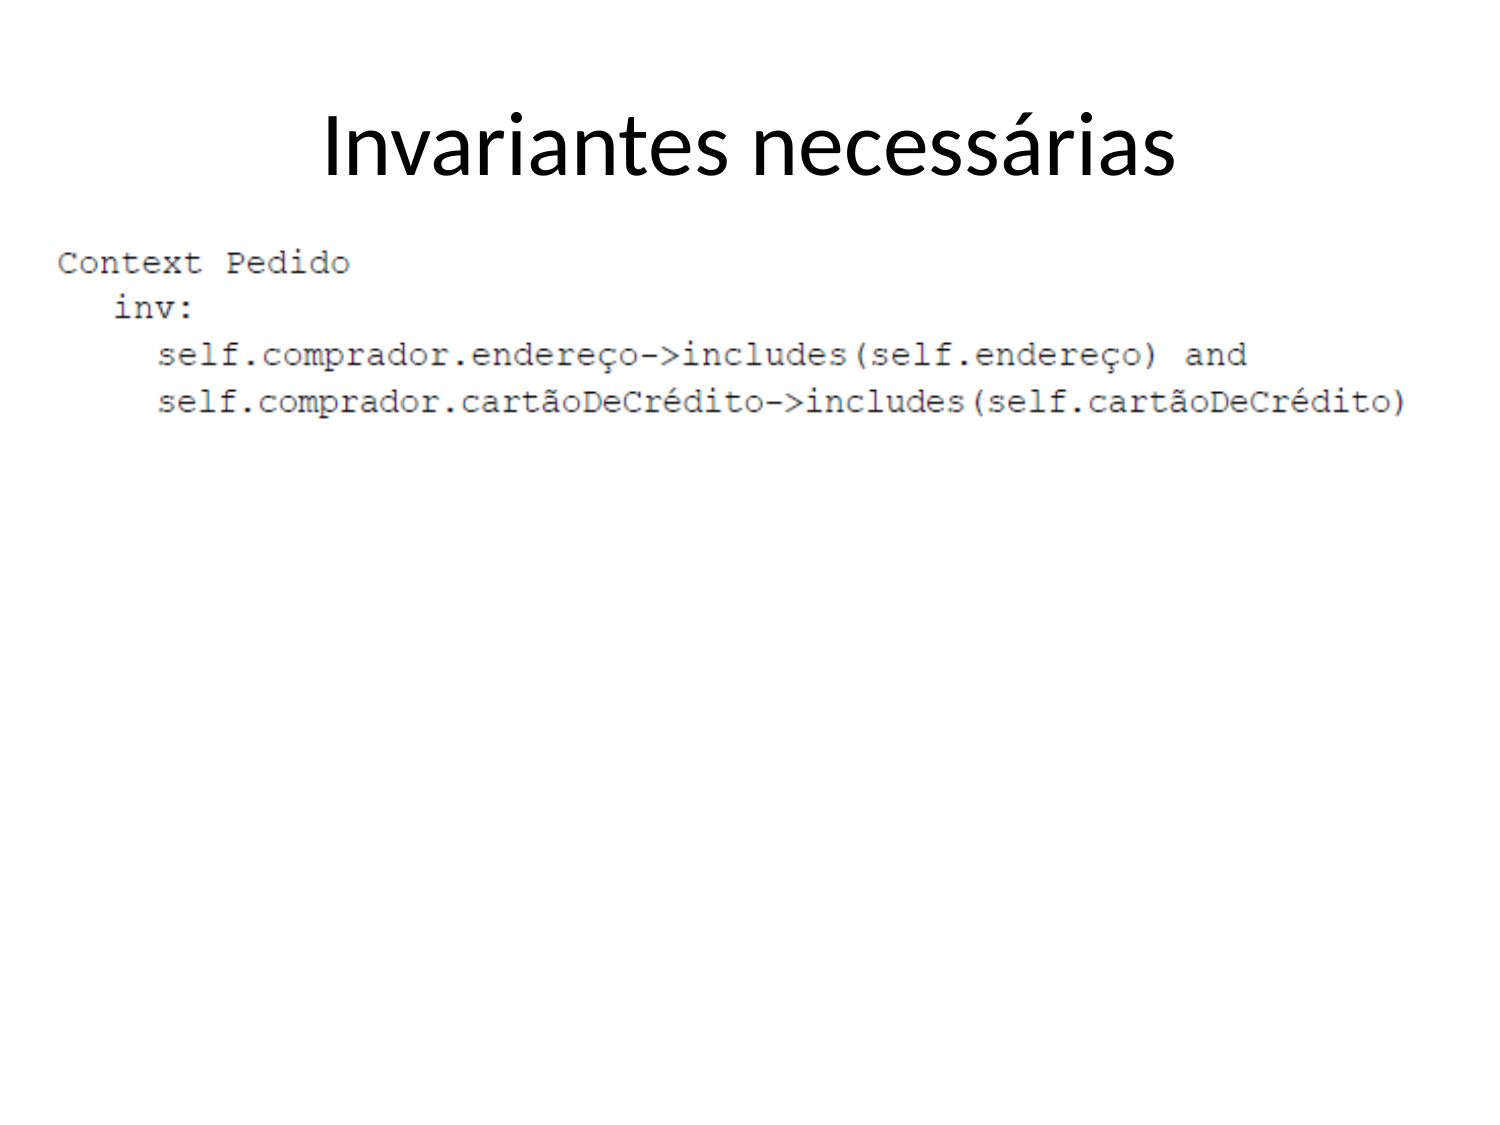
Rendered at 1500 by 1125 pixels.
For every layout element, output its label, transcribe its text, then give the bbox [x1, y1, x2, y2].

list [41, 243, 1418, 433]
title Invariantes necessárias [75, 45, 1425, 233]
